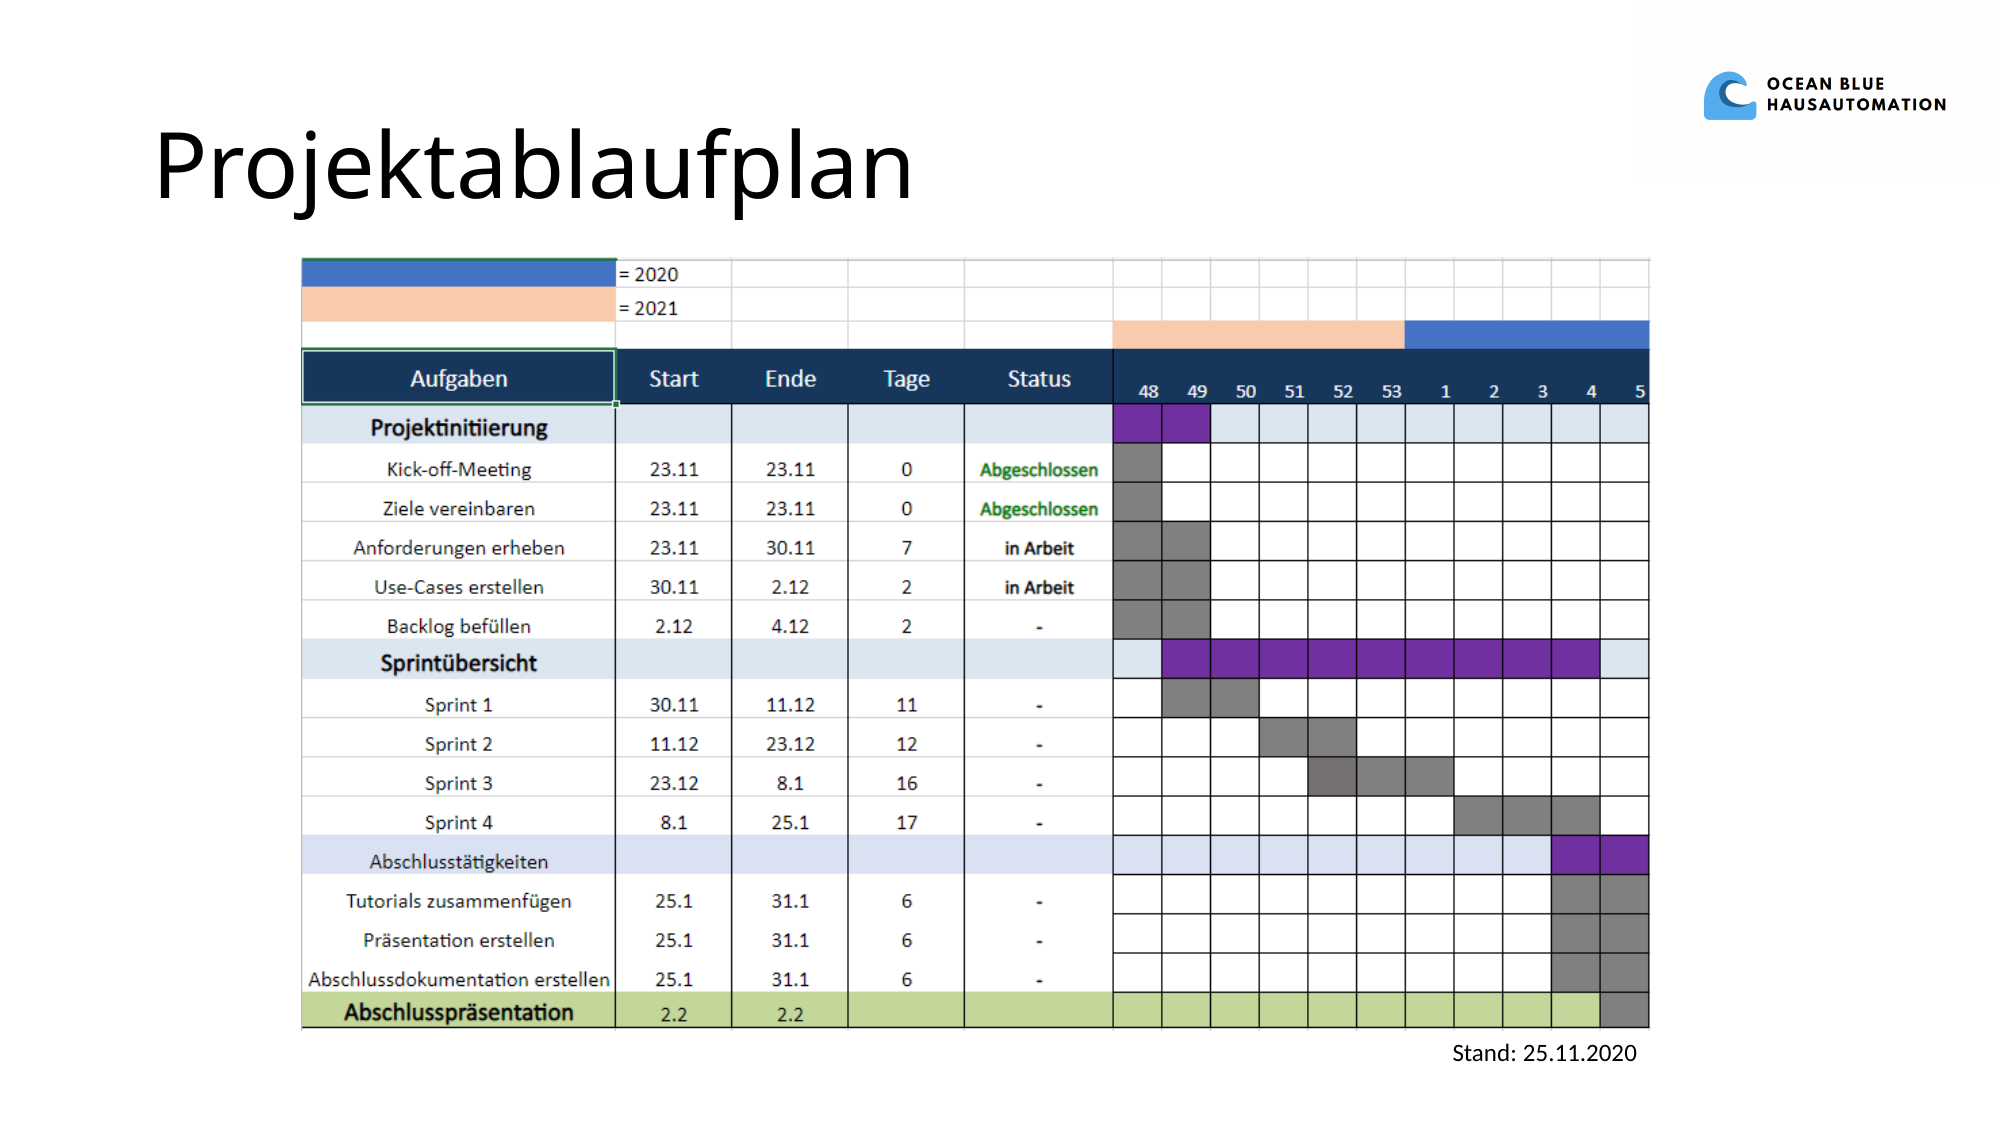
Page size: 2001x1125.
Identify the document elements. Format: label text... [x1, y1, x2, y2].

title Projektablaufplan [137, 59, 1863, 278]
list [301, 257, 1651, 1031]
text_box Stand: 25.11.2020 [1202, 1029, 1653, 1075]
picture [1638, 0, 2000, 180]
